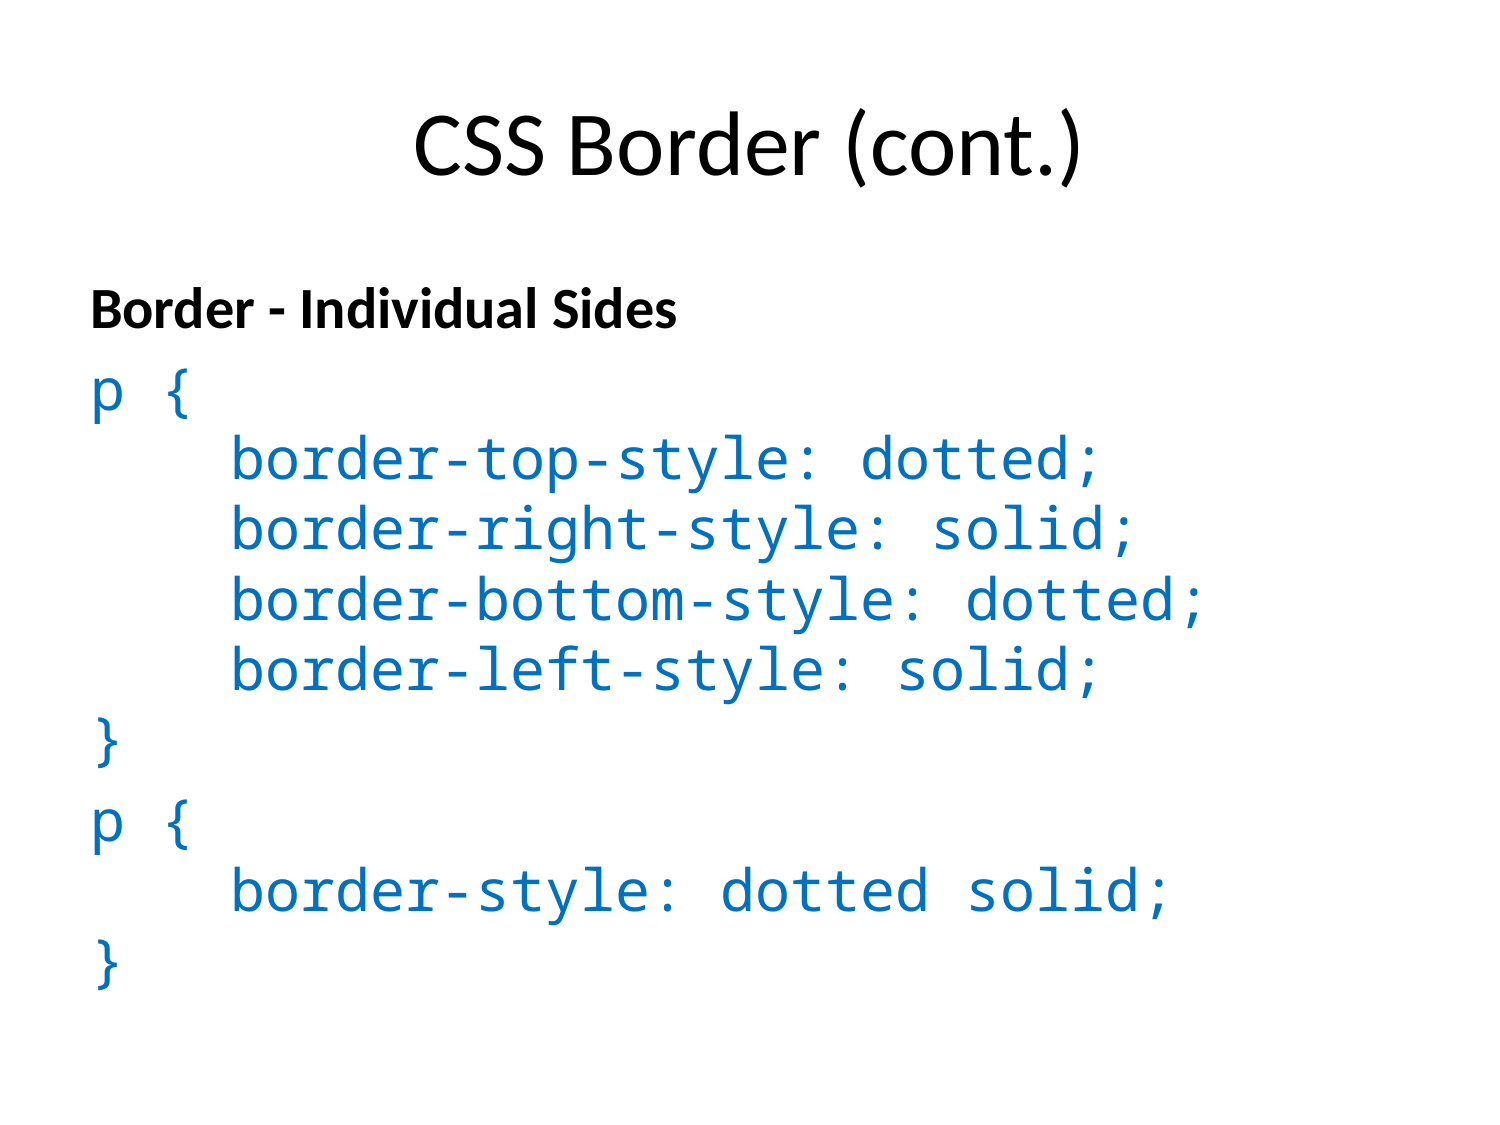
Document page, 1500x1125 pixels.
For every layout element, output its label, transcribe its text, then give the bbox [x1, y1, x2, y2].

list Border - Individual Sides p { border-top-style: dotted; border-right-style: solid; border-bottom-style: dotted; border-left-style: solid; } p { border-style: dotted solid; } [75, 262, 1425, 1005]
title CSS Border (cont.) [75, 45, 1425, 233]
